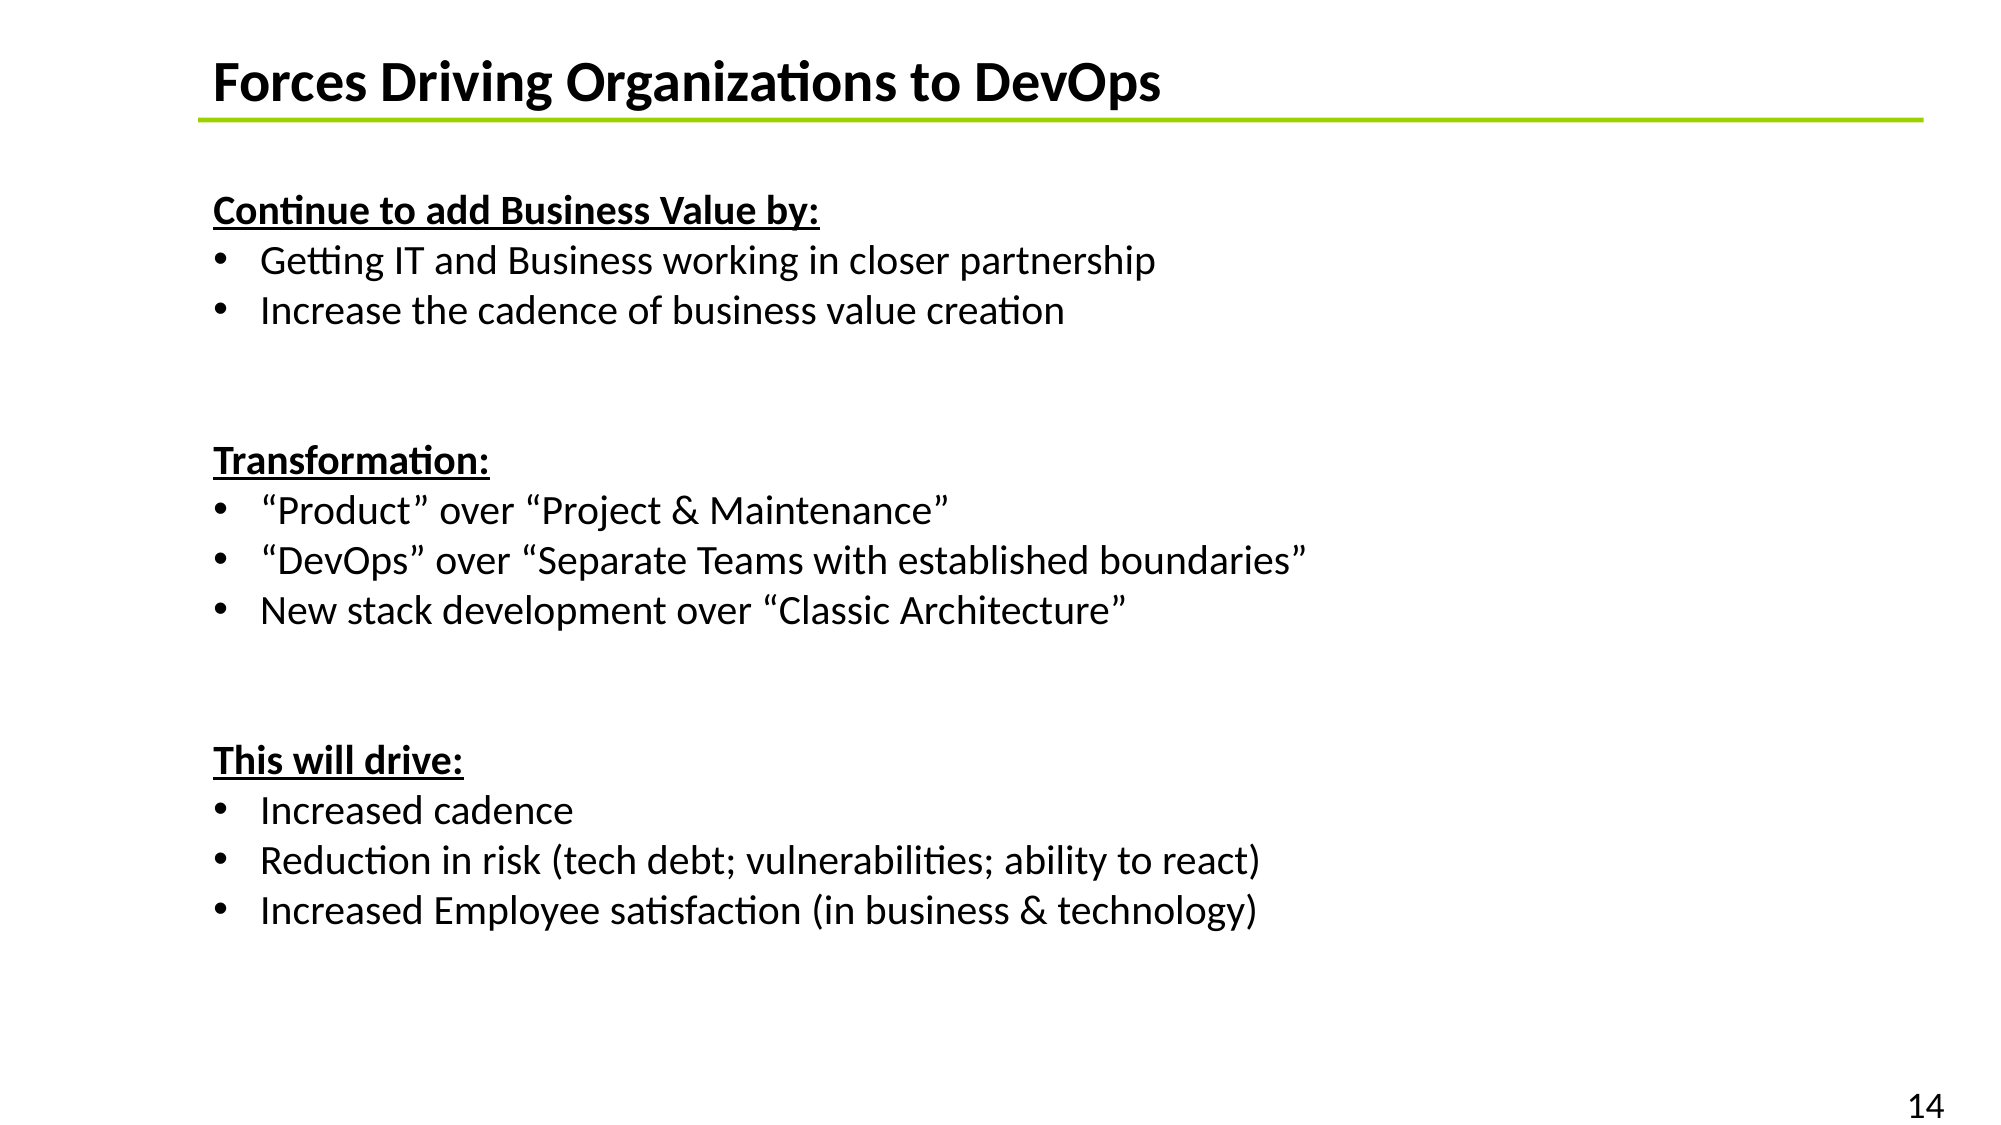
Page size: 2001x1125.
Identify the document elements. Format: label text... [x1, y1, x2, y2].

text_box Continue to add Business Value by: Getting IT and Business working in closer partnership Increase the cadence of business value creation Transformation: “Product” over “Project & Maintenance” “DevOps” over “Separate Teams with established boundaries” New stack development over “Classic Architecture” This will drive: Increased cadence Reduction in risk (tech debt; vulnerabilities; ability to react) Increased Employee satisfaction (in business & technology) [198, 175, 1324, 941]
text_box Forces Driving Organizations to DevOps [198, 35, 1177, 121]
